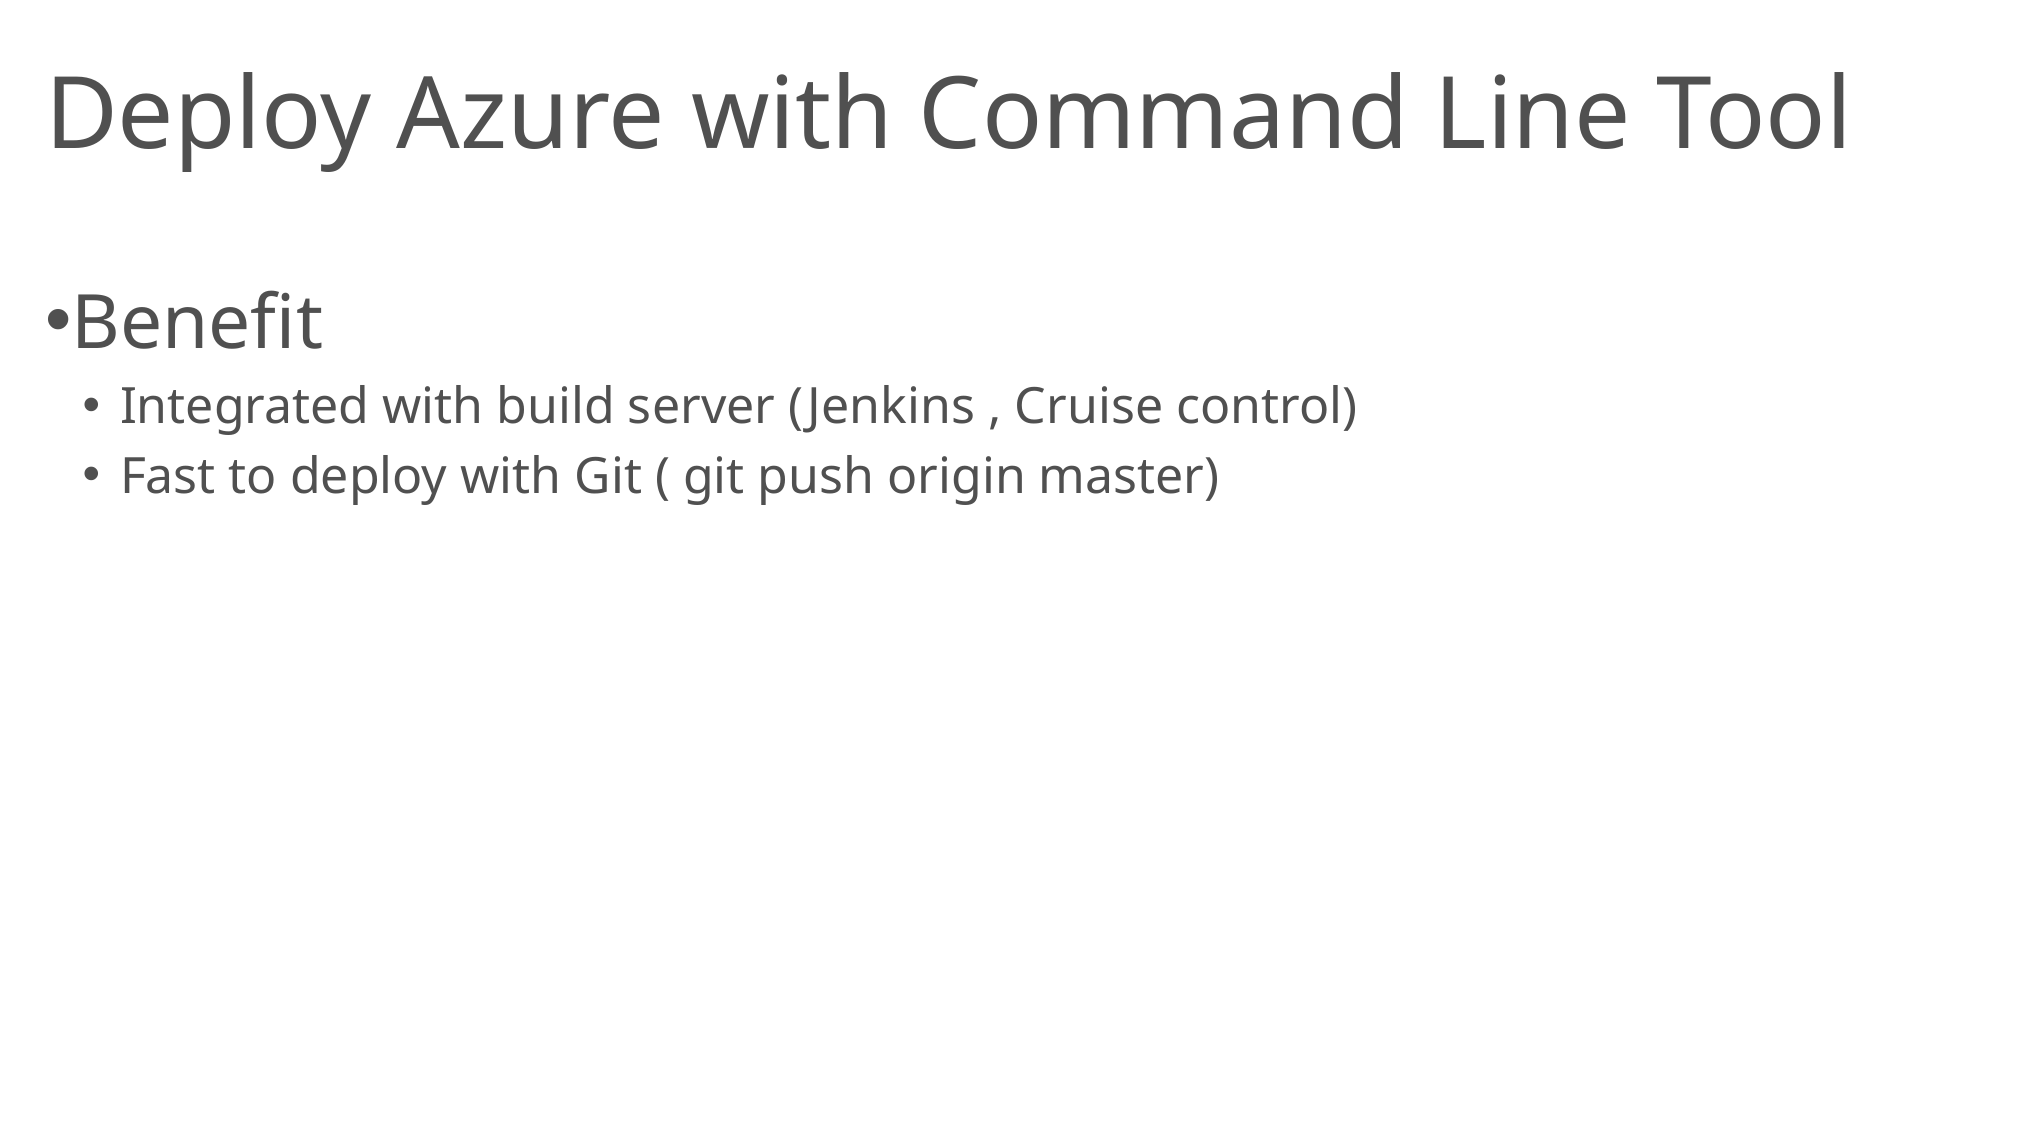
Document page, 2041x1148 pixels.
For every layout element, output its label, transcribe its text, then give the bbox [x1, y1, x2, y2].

title Deploy Azure with Command Line Tool [45, 48, 1996, 199]
list Benefit Integrated with build server (Jenkins , Cruise control) Fast to deploy with Git ( git push origin master) [45, 273, 1996, 1099]
